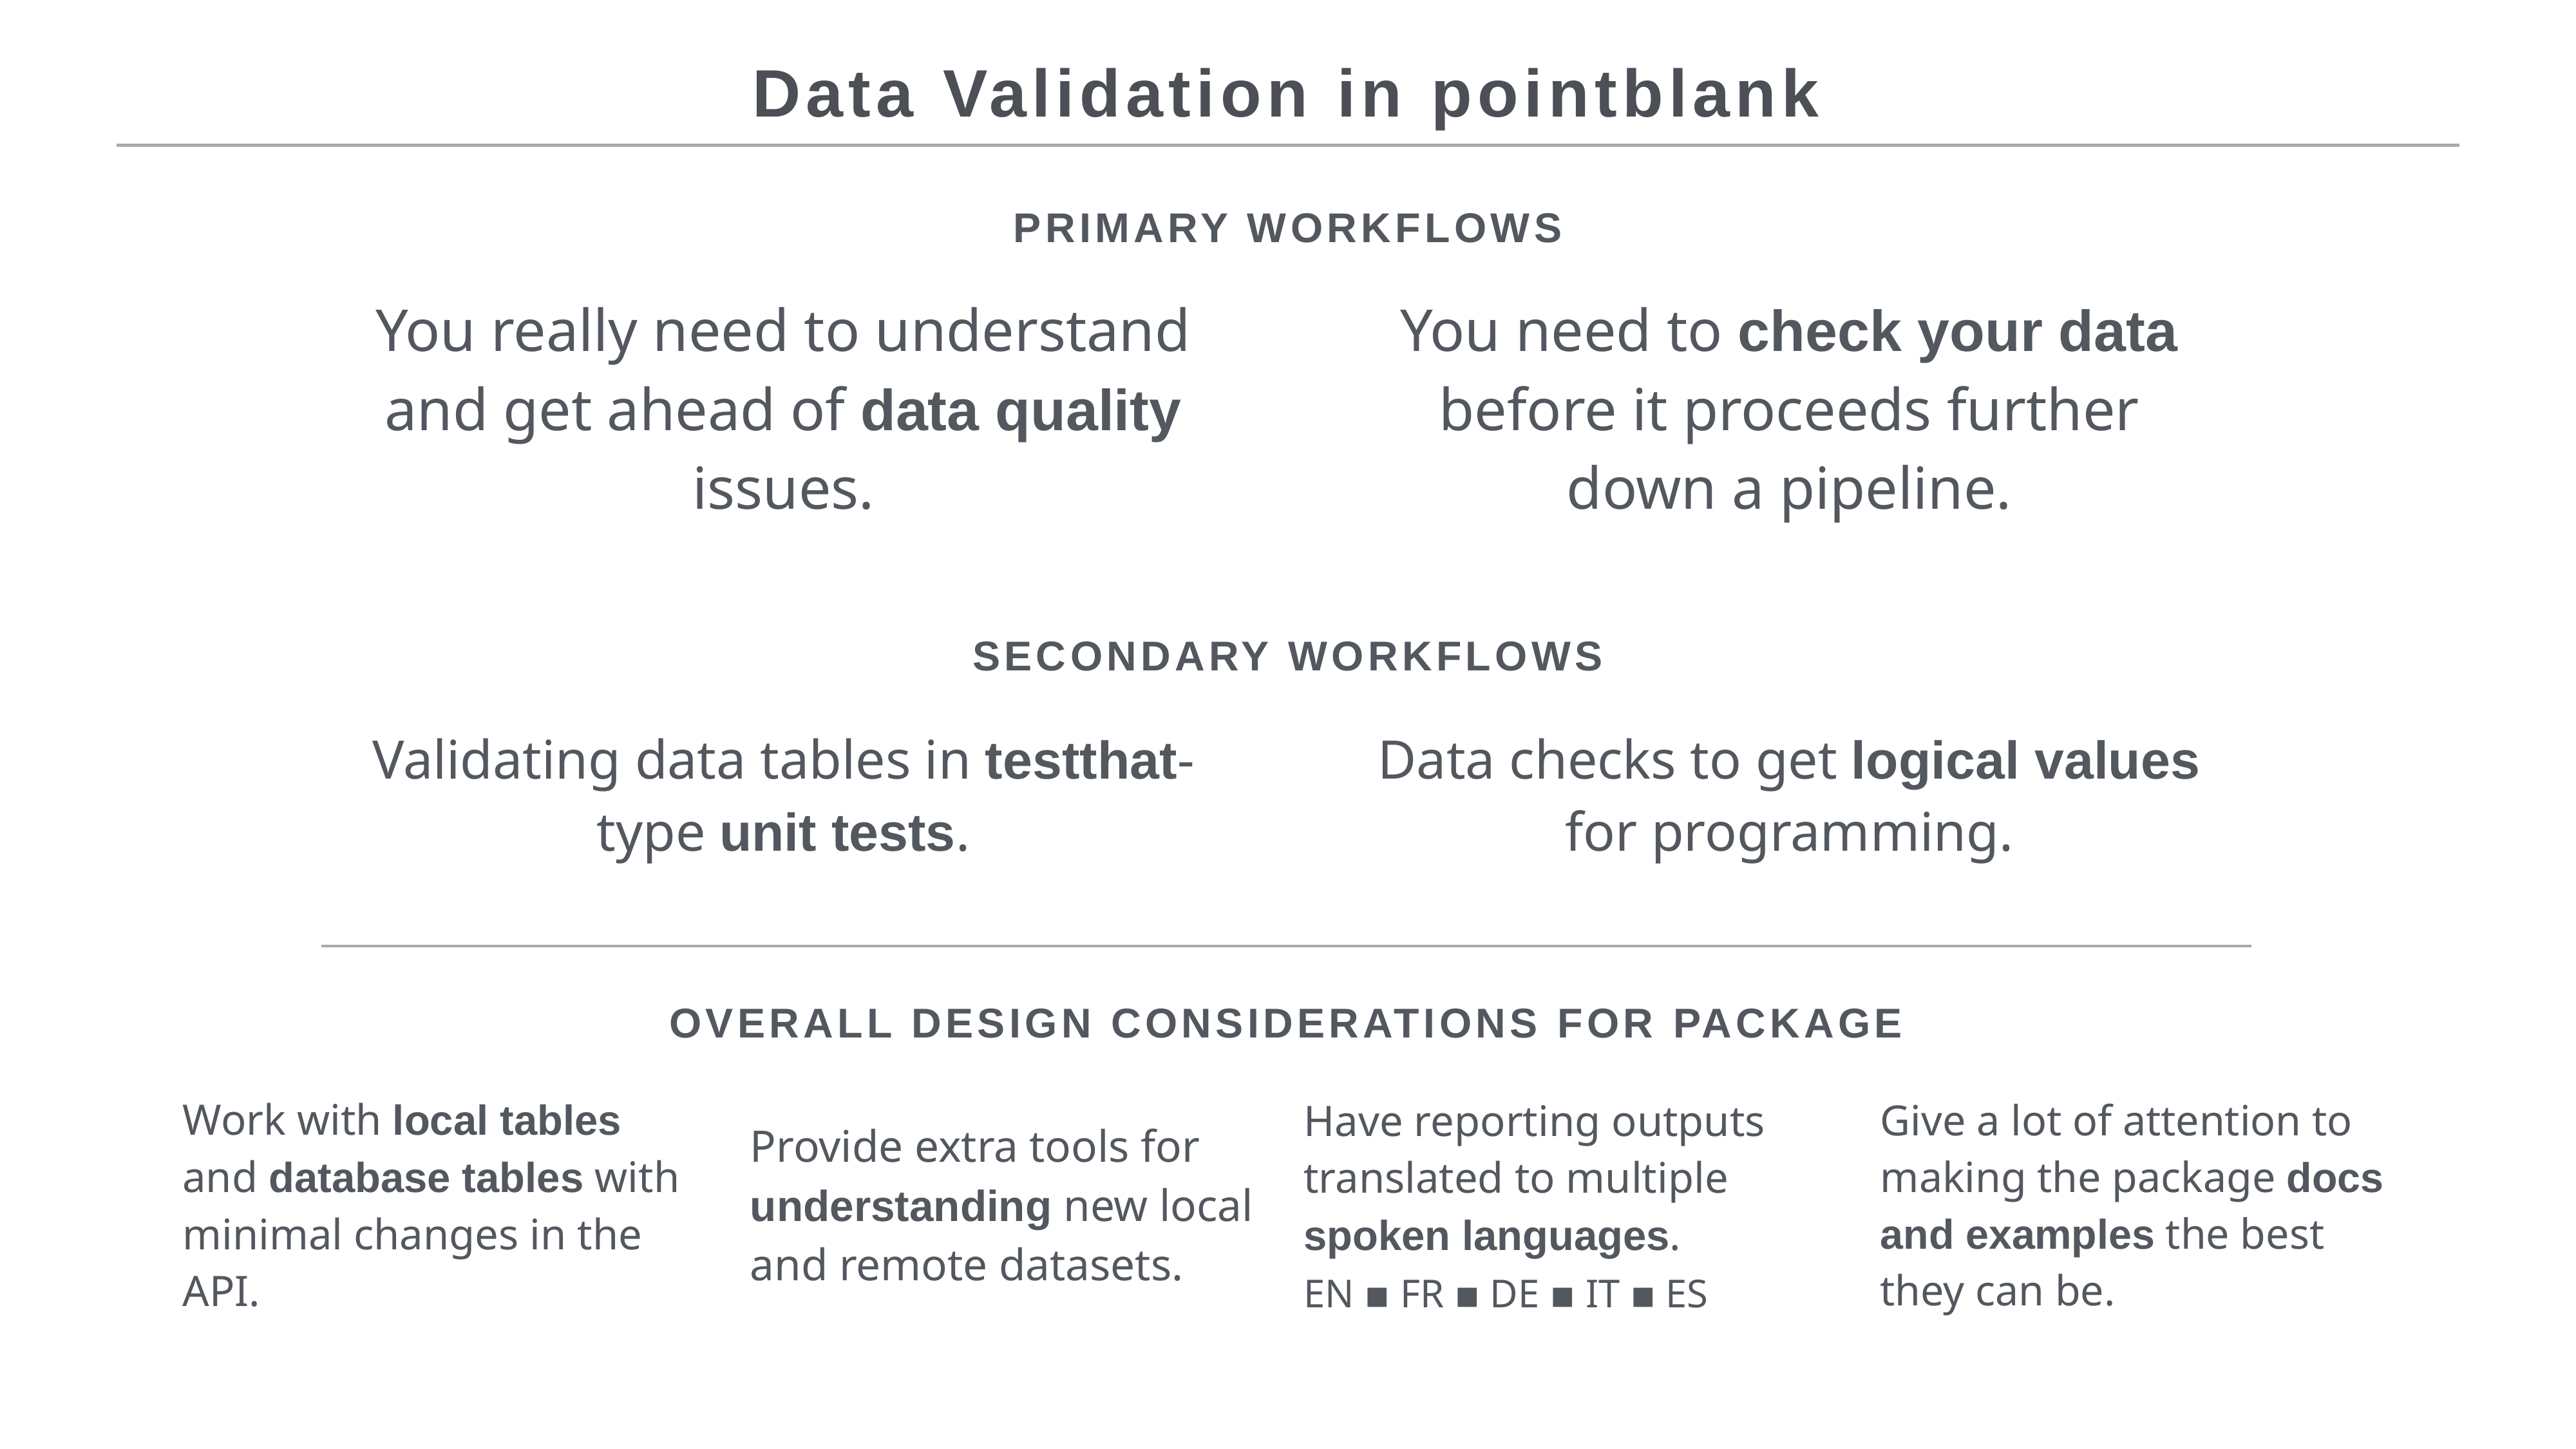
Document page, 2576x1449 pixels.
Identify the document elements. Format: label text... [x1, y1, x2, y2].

text_box Work with local tables and database tables with minimal changes in the API. [177, 1083, 701, 1325]
text_box PRIMARY WORKFLOWS [890, 198, 1686, 259]
text_box Data checks to get logical values for programming. [1353, 716, 2226, 873]
text_box Validating data tables in testthat-type unit tests. [327, 716, 1240, 873]
text_box SECONDARY WORKFLOWS [890, 625, 1686, 687]
text_box Provide extra tools for understanding new local and remote datasets. [744, 1083, 1269, 1325]
text_box Have reporting outputs translated to multiple spoken languages. EN ▪︎ FR ▪︎ DE ▪︎ IT ▪︎ ES [1298, 1084, 1823, 1326]
text_box OVERALL DESIGN CONSIDERATIONS FOR PACKAGE [410, 992, 2163, 1054]
text_box Data Validation in pointblank [131, 48, 2441, 139]
text_box Give a lot of attention to making the package docs and examples the best they can be. [1875, 1083, 2399, 1325]
text_box You need to check your data before it proceeds further down a pipeline. [1353, 283, 2226, 532]
text_box You really need to understand and get ahead of data quality issues. [347, 283, 1220, 532]
